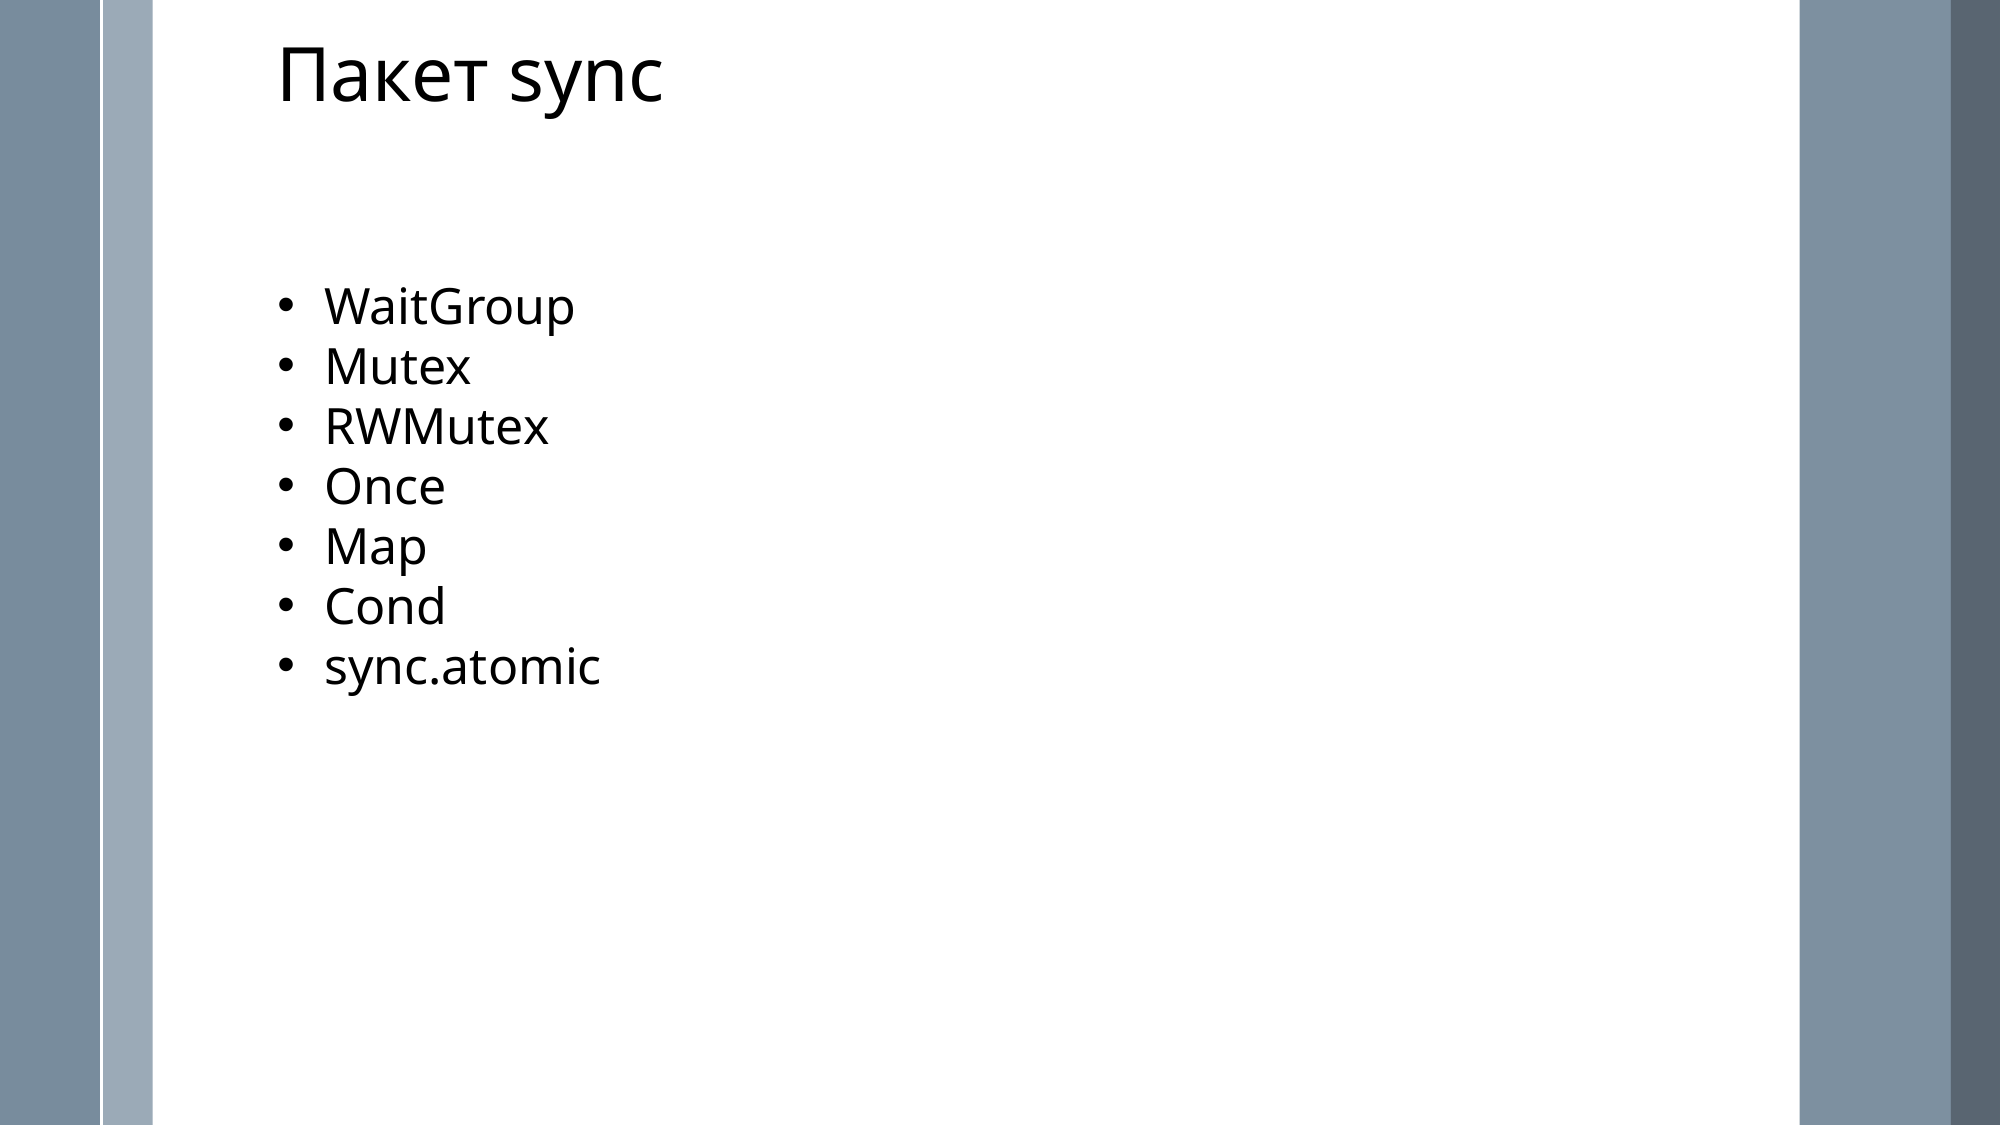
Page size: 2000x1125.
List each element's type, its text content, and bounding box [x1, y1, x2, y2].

text_box Пакет sync [261, 29, 1867, 233]
text_box WaitGroup Mutex RWMutex Once Map Cond sync.atomic [262, 267, 1550, 702]
